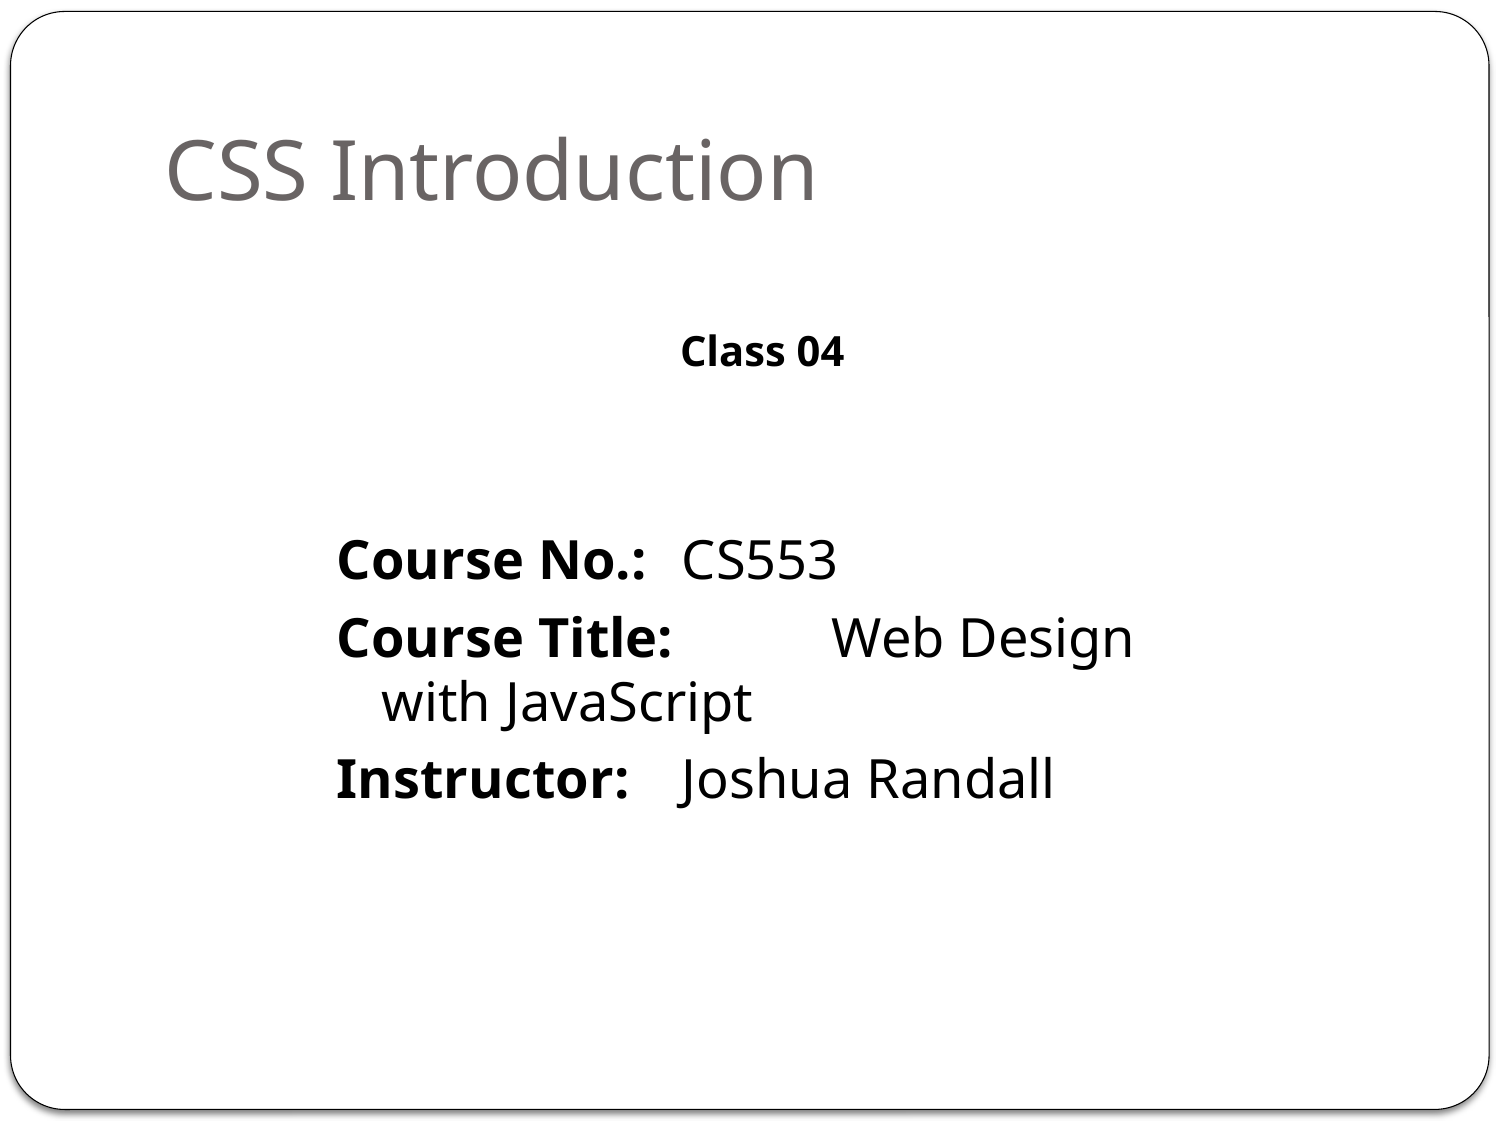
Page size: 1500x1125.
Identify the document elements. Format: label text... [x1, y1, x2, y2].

list Class 04 Course No.: CS553 Course Title: Web Design with JavaScript Instructor: Joshua Randall [322, 254, 1203, 908]
title CSS Introduction [150, 45, 1425, 233]
